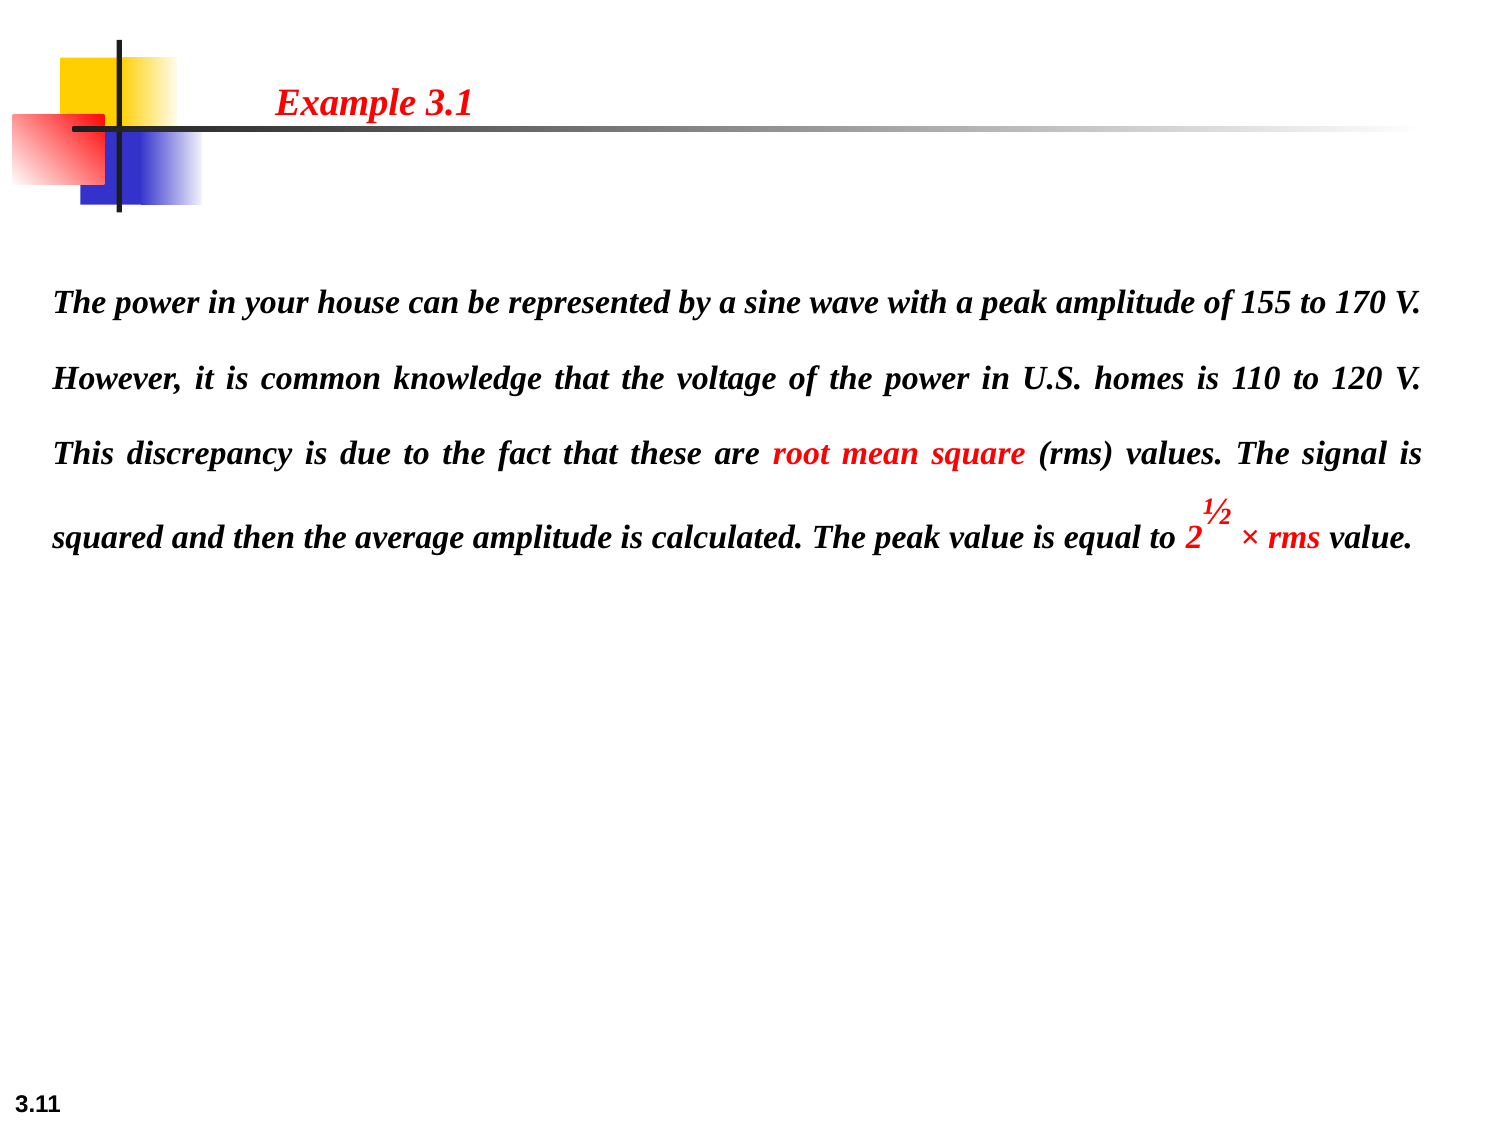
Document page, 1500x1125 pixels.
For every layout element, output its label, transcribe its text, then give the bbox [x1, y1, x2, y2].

text_box [12, 114, 105, 185]
text_box [202, 126, 1423, 132]
text_box [122, 57, 177, 126]
text_box Example 3.1 [260, 29, 490, 131]
text_box The power in your house can be represented by a sine wave with a peak amplitude of 155 to 170 V. However, it is common knowledge that the voltage of the power in U.S. homes is 110 to 120 V. This discrepancy is due to the fact that these are root mean square (rms) values. The signal is squared and then the average amplitude is calculated. The peak value is equal to 2½ × rms value. [37, 237, 1438, 563]
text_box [80, 126, 202, 205]
text_box [116, 205, 122, 213]
text_box [24, 237, 1475, 863]
text_box [72, 126, 80, 132]
slide_number 3.11 [0, 1050, 313, 1125]
text_box [116, 39, 122, 126]
text_box [60, 57, 116, 126]
